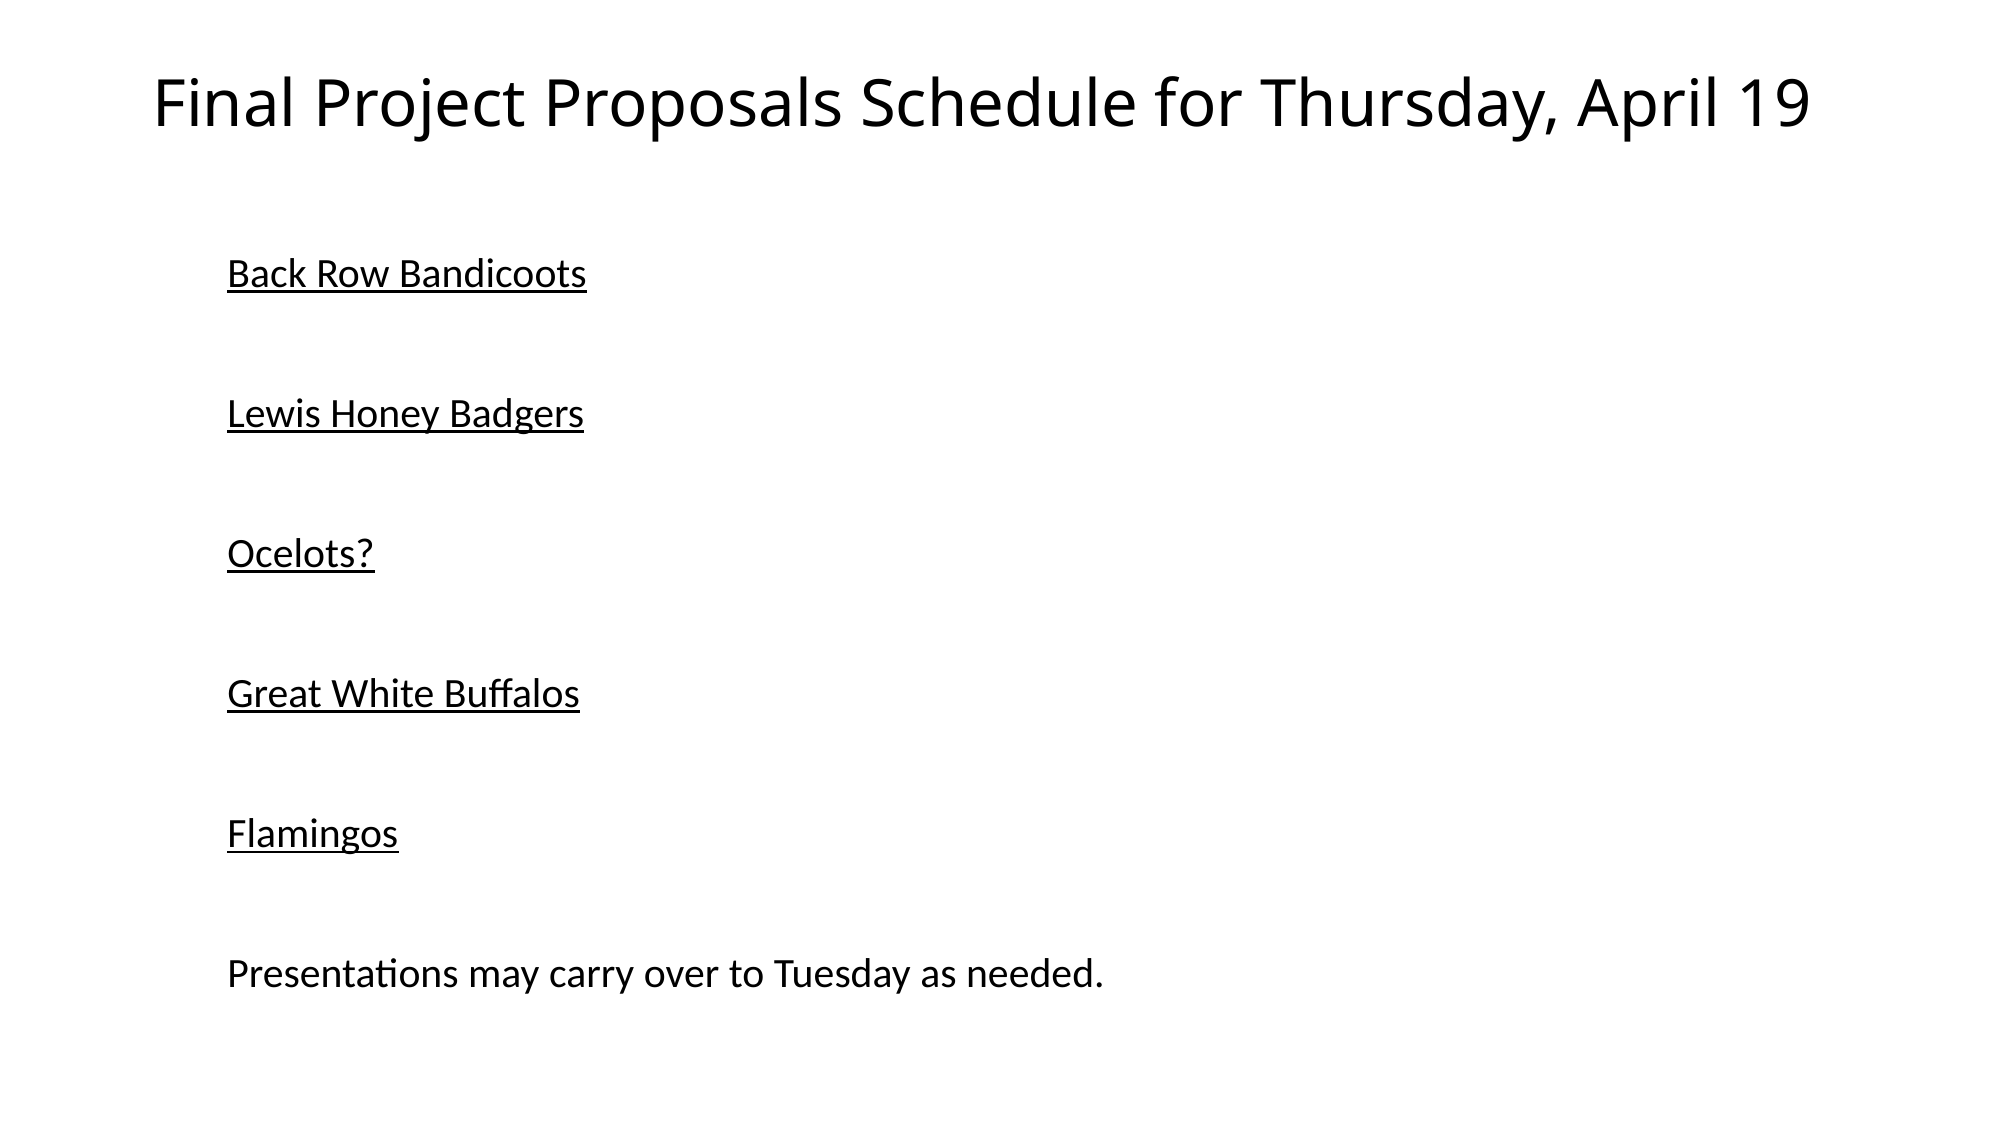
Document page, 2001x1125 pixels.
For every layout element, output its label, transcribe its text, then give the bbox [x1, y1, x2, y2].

title Final Project Proposals Schedule for Thursday, April 19 [137, 59, 1863, 152]
list Back Row Bandicoots Lewis Honey Badgers Ocelots? Great White Buffalos Flamingos Presentations may carry over to Tuesday as needed. [137, 168, 1863, 1014]
